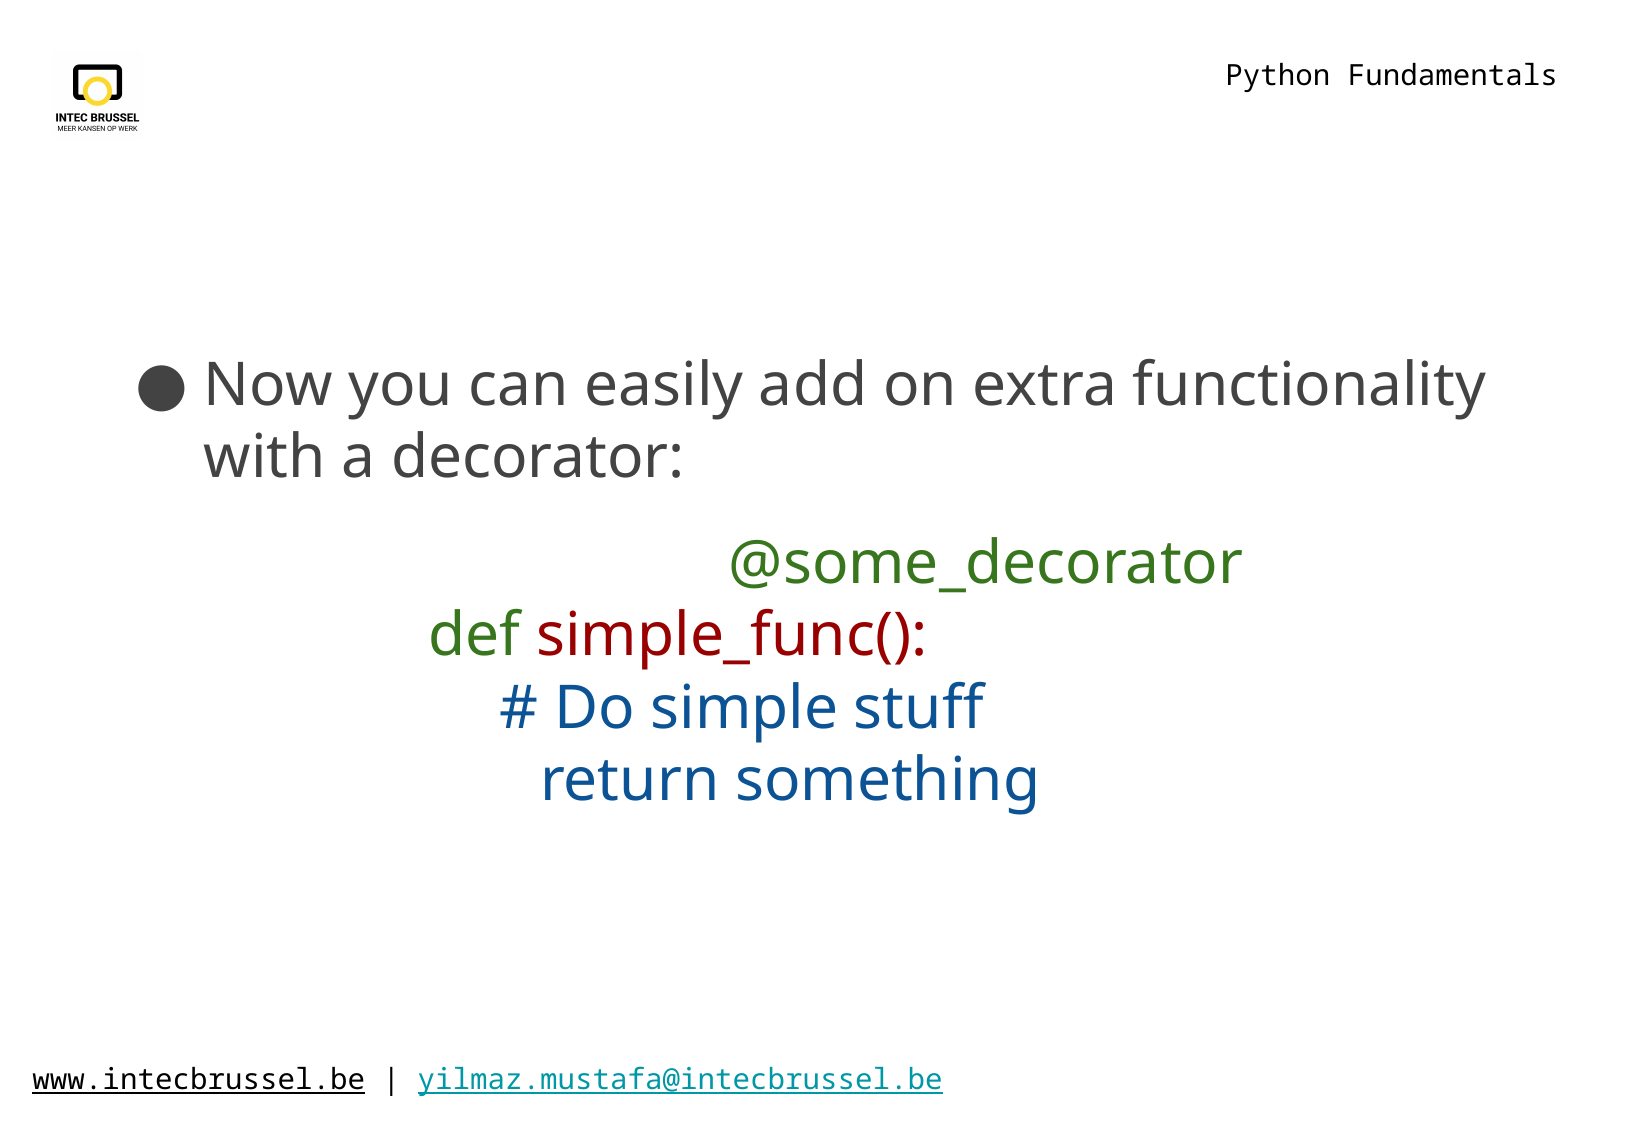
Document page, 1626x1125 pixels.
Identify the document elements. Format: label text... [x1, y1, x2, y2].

text_box Python Fundamentals [1057, 41, 1573, 113]
picture [51, 49, 143, 141]
text_box www.intecbrussel.be | yilmaz.mustafa@intecbrussel.be [17, 1045, 964, 1118]
list Now you can easily add on extra functionality with a decorator: @some_decorator def simple_func(): #: # Do simple stuff Preturn something [113, 329, 1539, 891]
